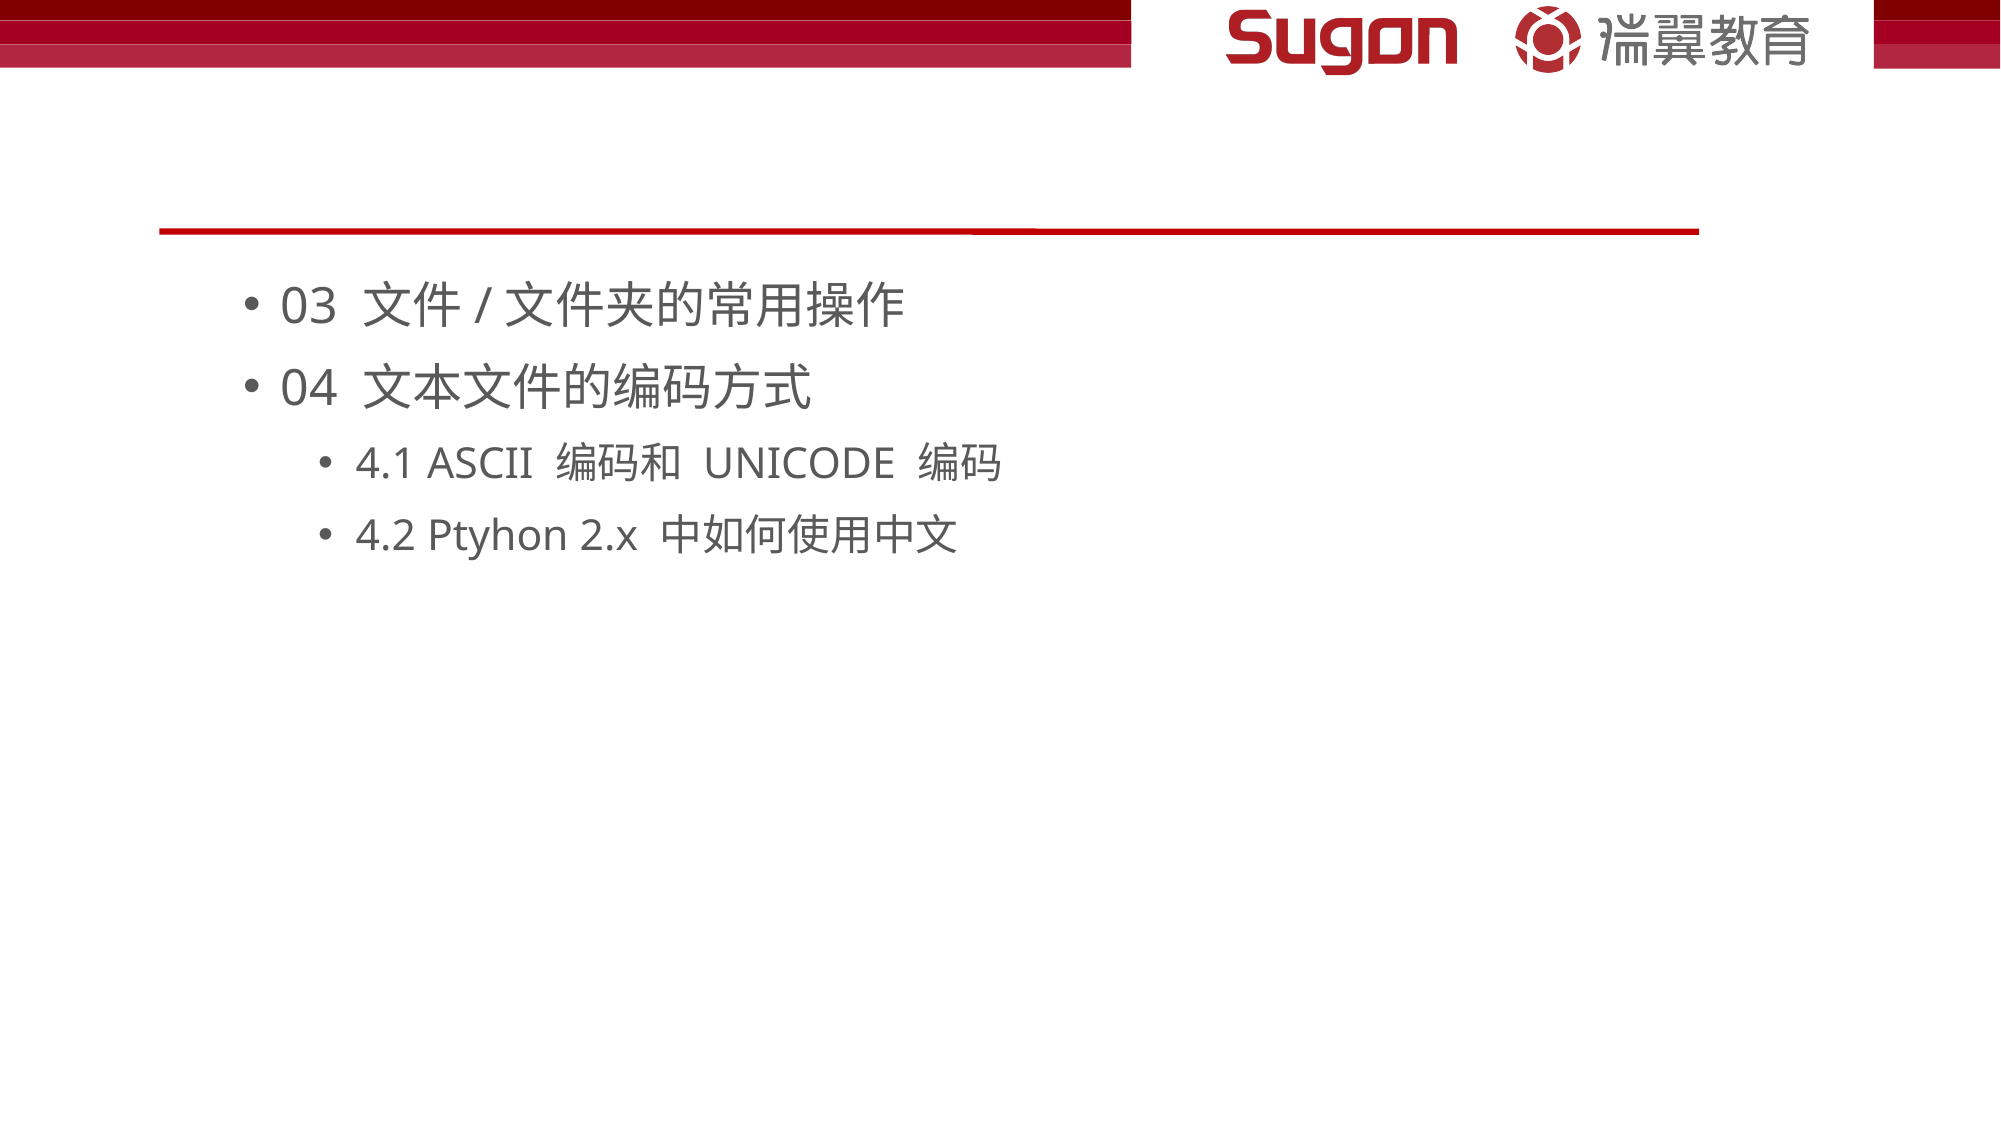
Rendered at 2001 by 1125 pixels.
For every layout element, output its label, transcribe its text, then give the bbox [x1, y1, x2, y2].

picture [1515, 6, 1809, 73]
list 03 文件/文件夹的常用操作 04 文本文件的编码方式 4.1 ASCII 编码和 UNICODE 编码 4.2 Ptyhon 2.x 中如何使用中文 [153, 253, 1879, 1028]
picture [1194, 0, 1484, 102]
